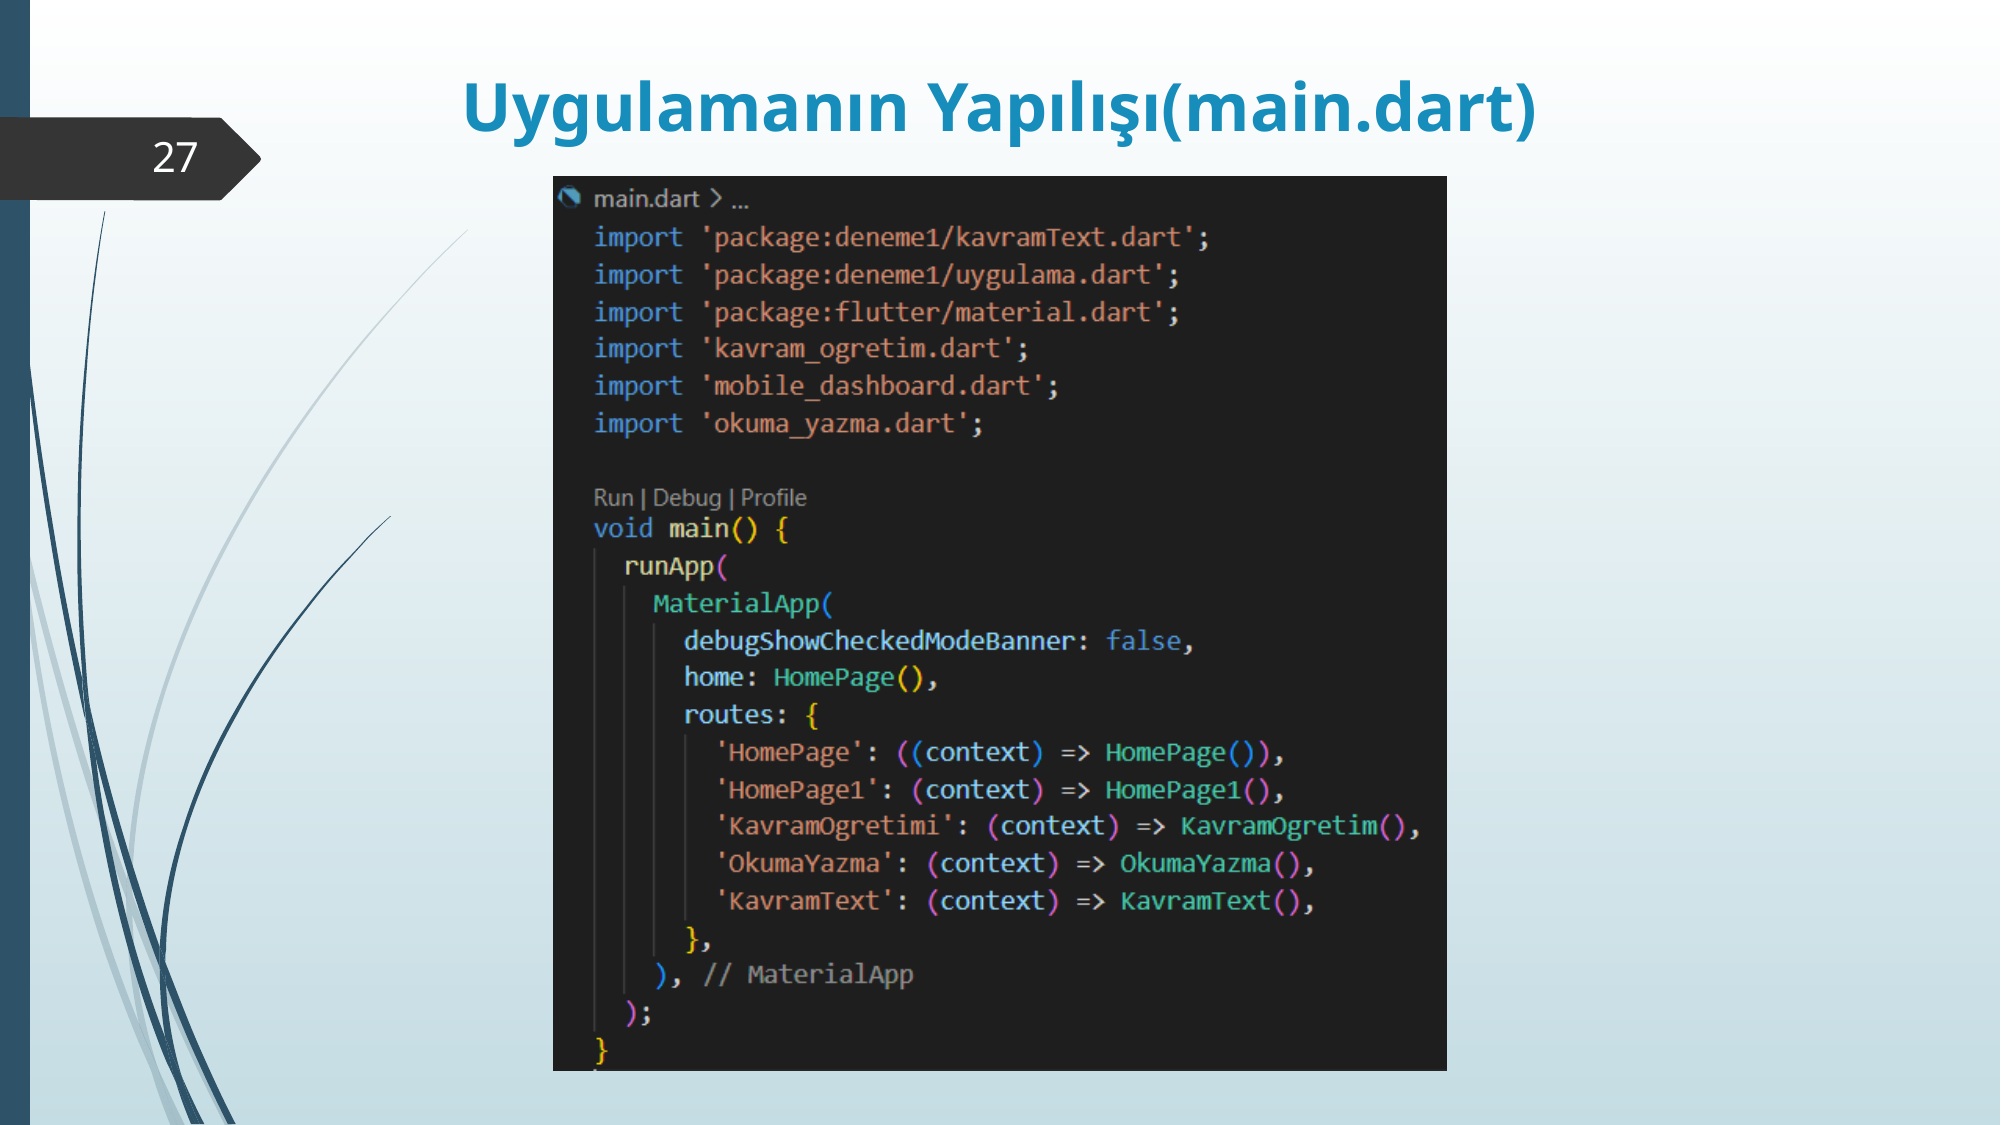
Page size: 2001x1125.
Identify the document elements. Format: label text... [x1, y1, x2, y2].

title Uygulamanın Yapılışı(main.dart) [269, 57, 1731, 231]
slide_number 27 [87, 129, 216, 190]
picture [553, 176, 1447, 1071]
